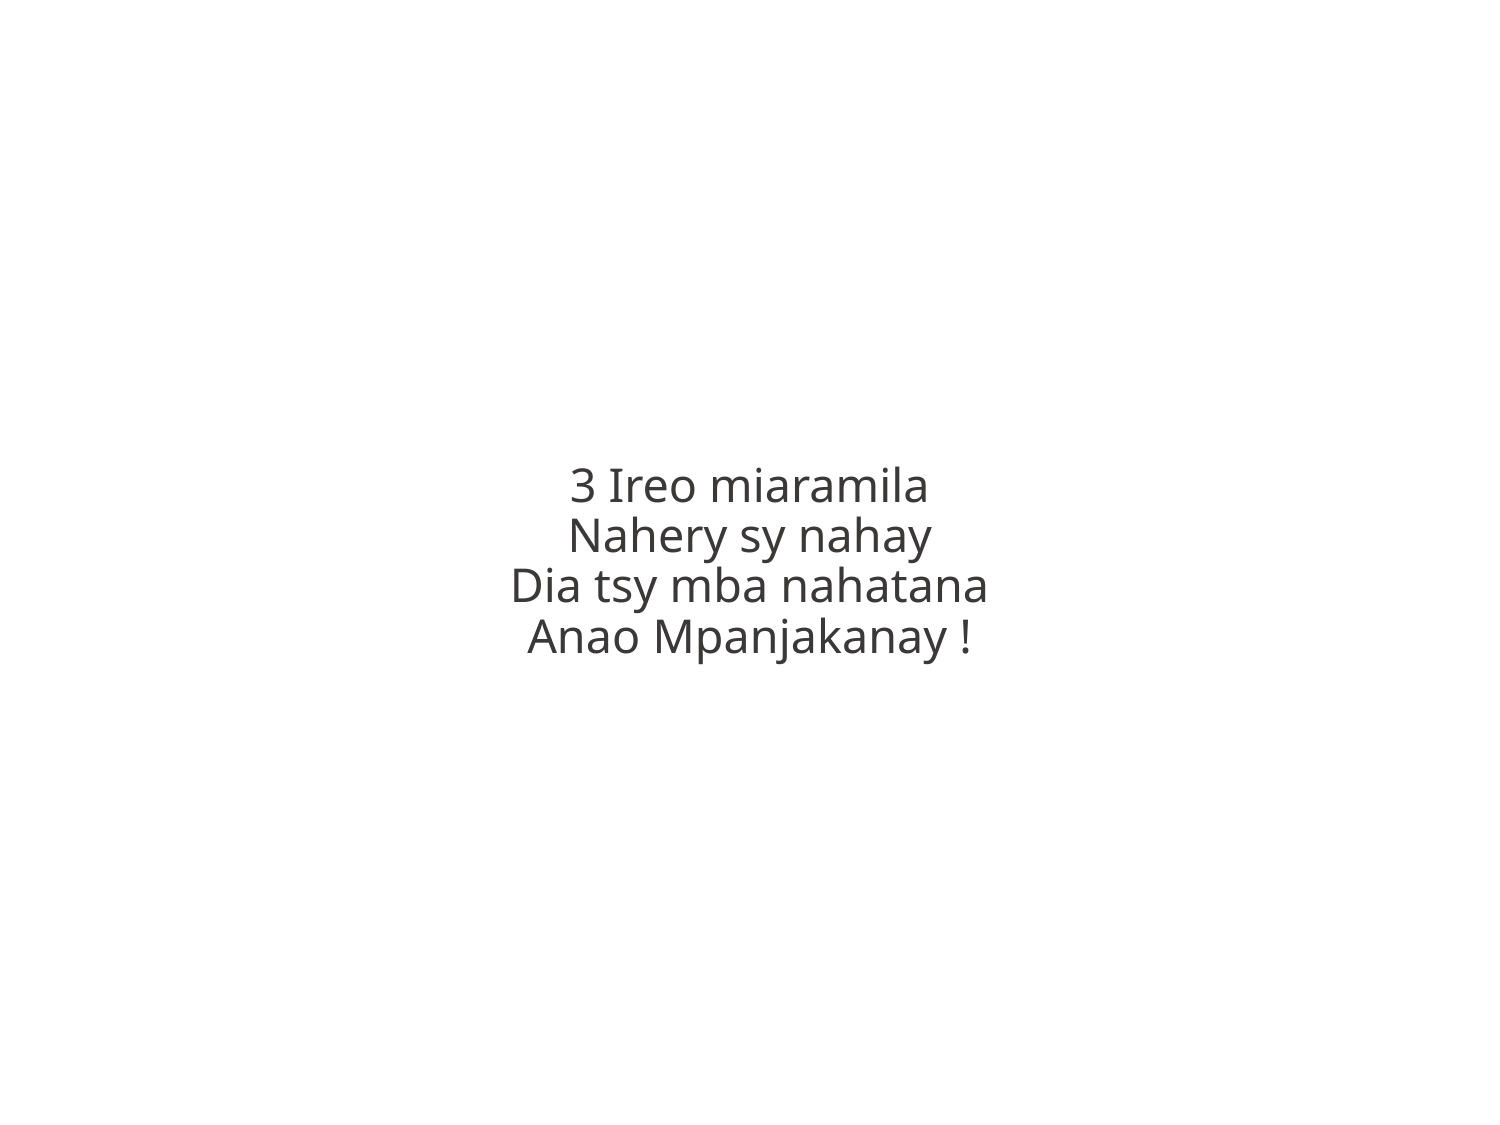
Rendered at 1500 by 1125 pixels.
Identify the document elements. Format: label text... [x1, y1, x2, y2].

title 3 Ireo miaramila Nahery sy nahay Dia tsy mba nahatana Anao Mpanjakanay ! [103, 453, 1397, 672]
